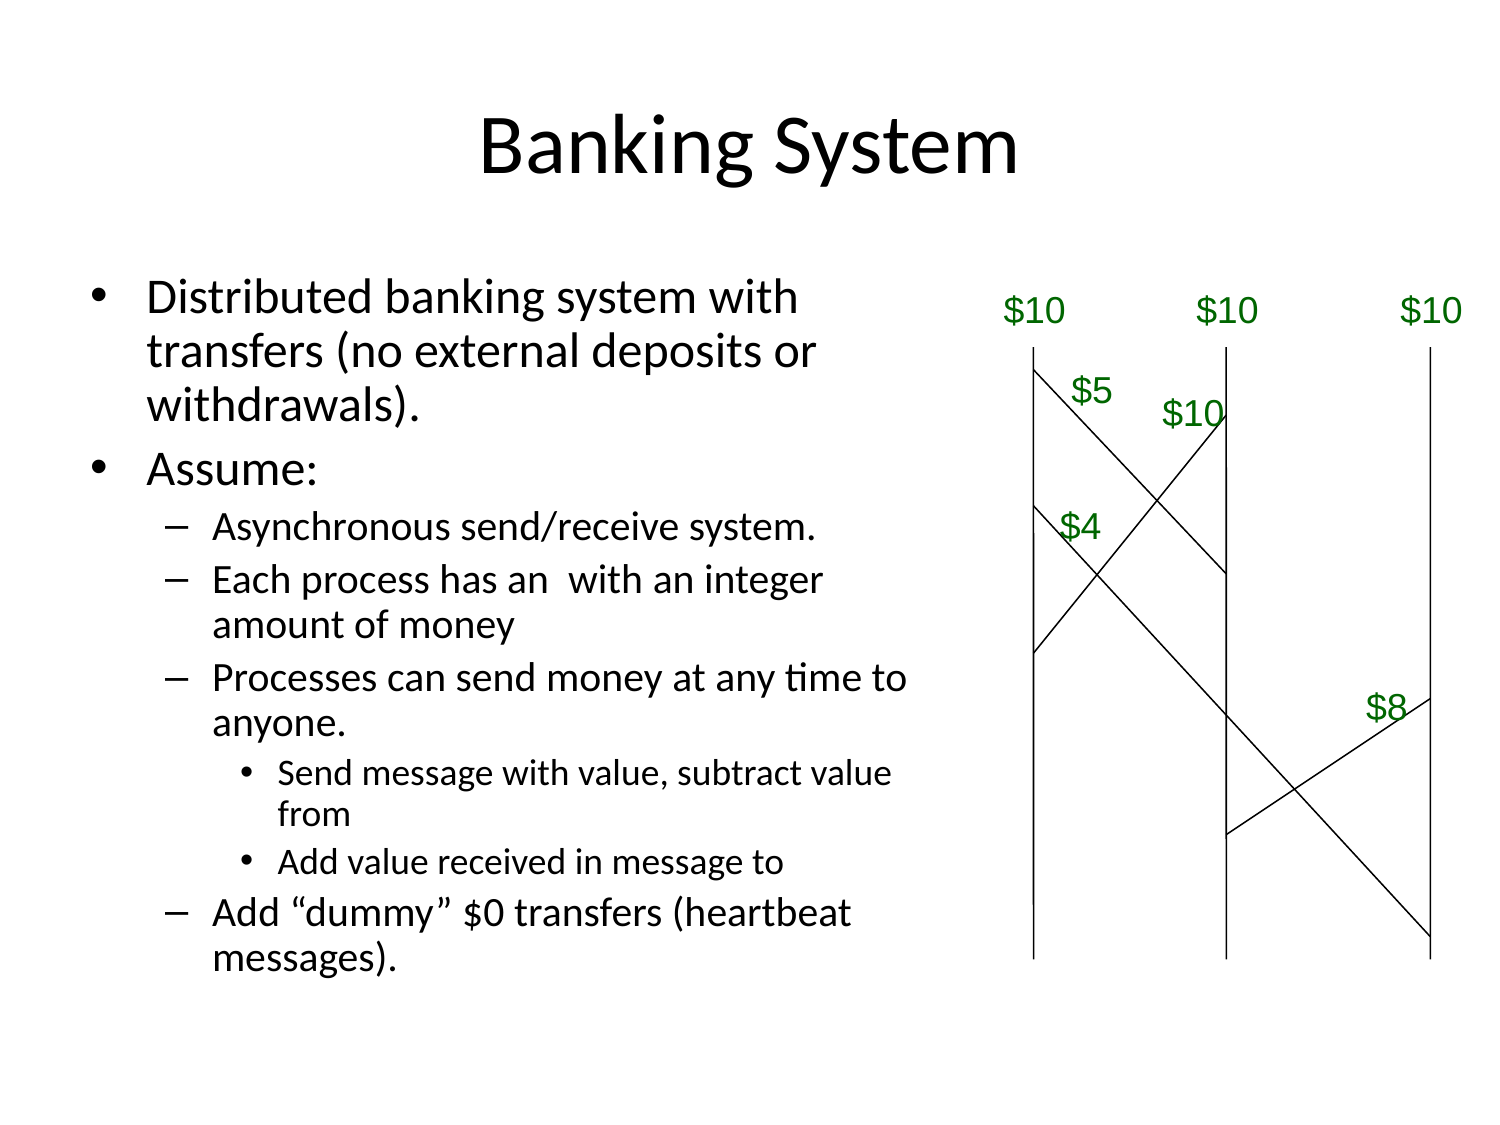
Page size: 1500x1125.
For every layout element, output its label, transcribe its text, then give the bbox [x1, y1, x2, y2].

title Banking System [75, 45, 1425, 233]
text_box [987, 278, 1479, 960]
